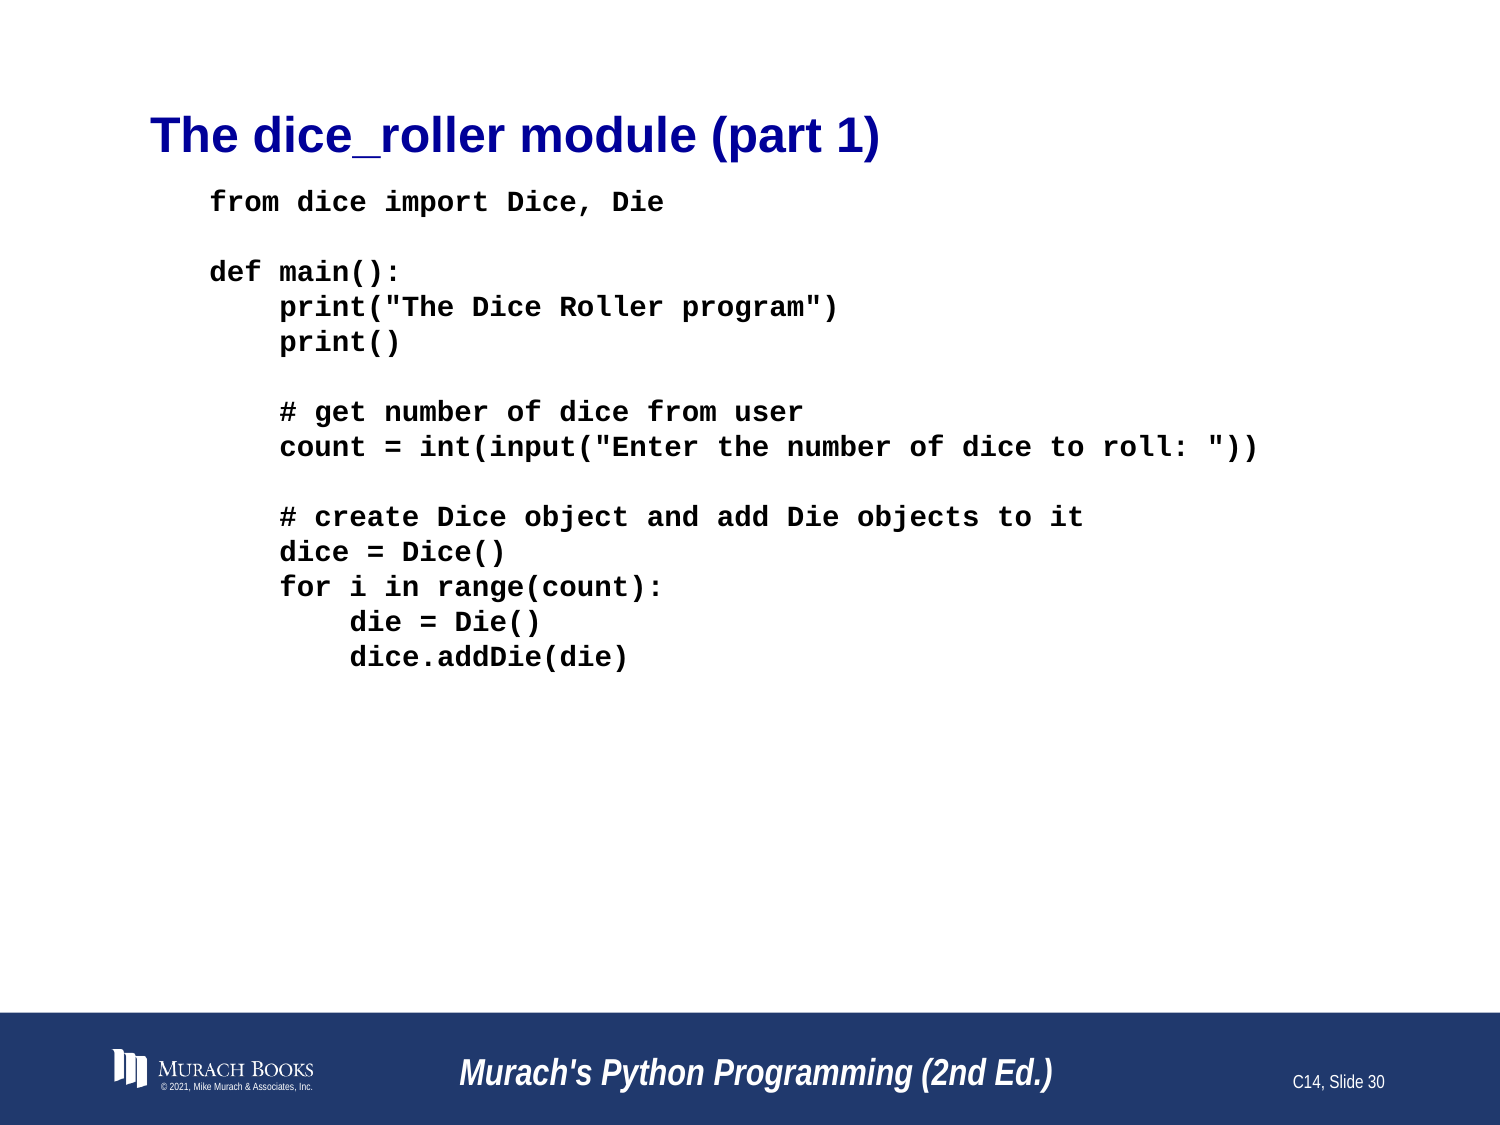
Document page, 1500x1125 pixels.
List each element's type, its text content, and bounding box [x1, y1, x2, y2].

footer © 2021, Mike Murach & Associates, Inc. [12, 1025, 463, 1100]
slide_number C14, Slide 30 [1087, 1025, 1400, 1100]
list from dice import Dice, Die def main(): print("The Dice Roller program") print() # get number of dice from user count = int(input("Enter the number of dice to roll: ")) # create Dice object and add Die objects to it dice = Dice() for i in range(count): die = Die() dice.addDie(die) [137, 174, 1350, 975]
title The dice_roller module (part 1) [150, 102, 1350, 164]
slide_number Murach's Python Programming (2nd Ed.) [463, 1025, 1075, 1100]
